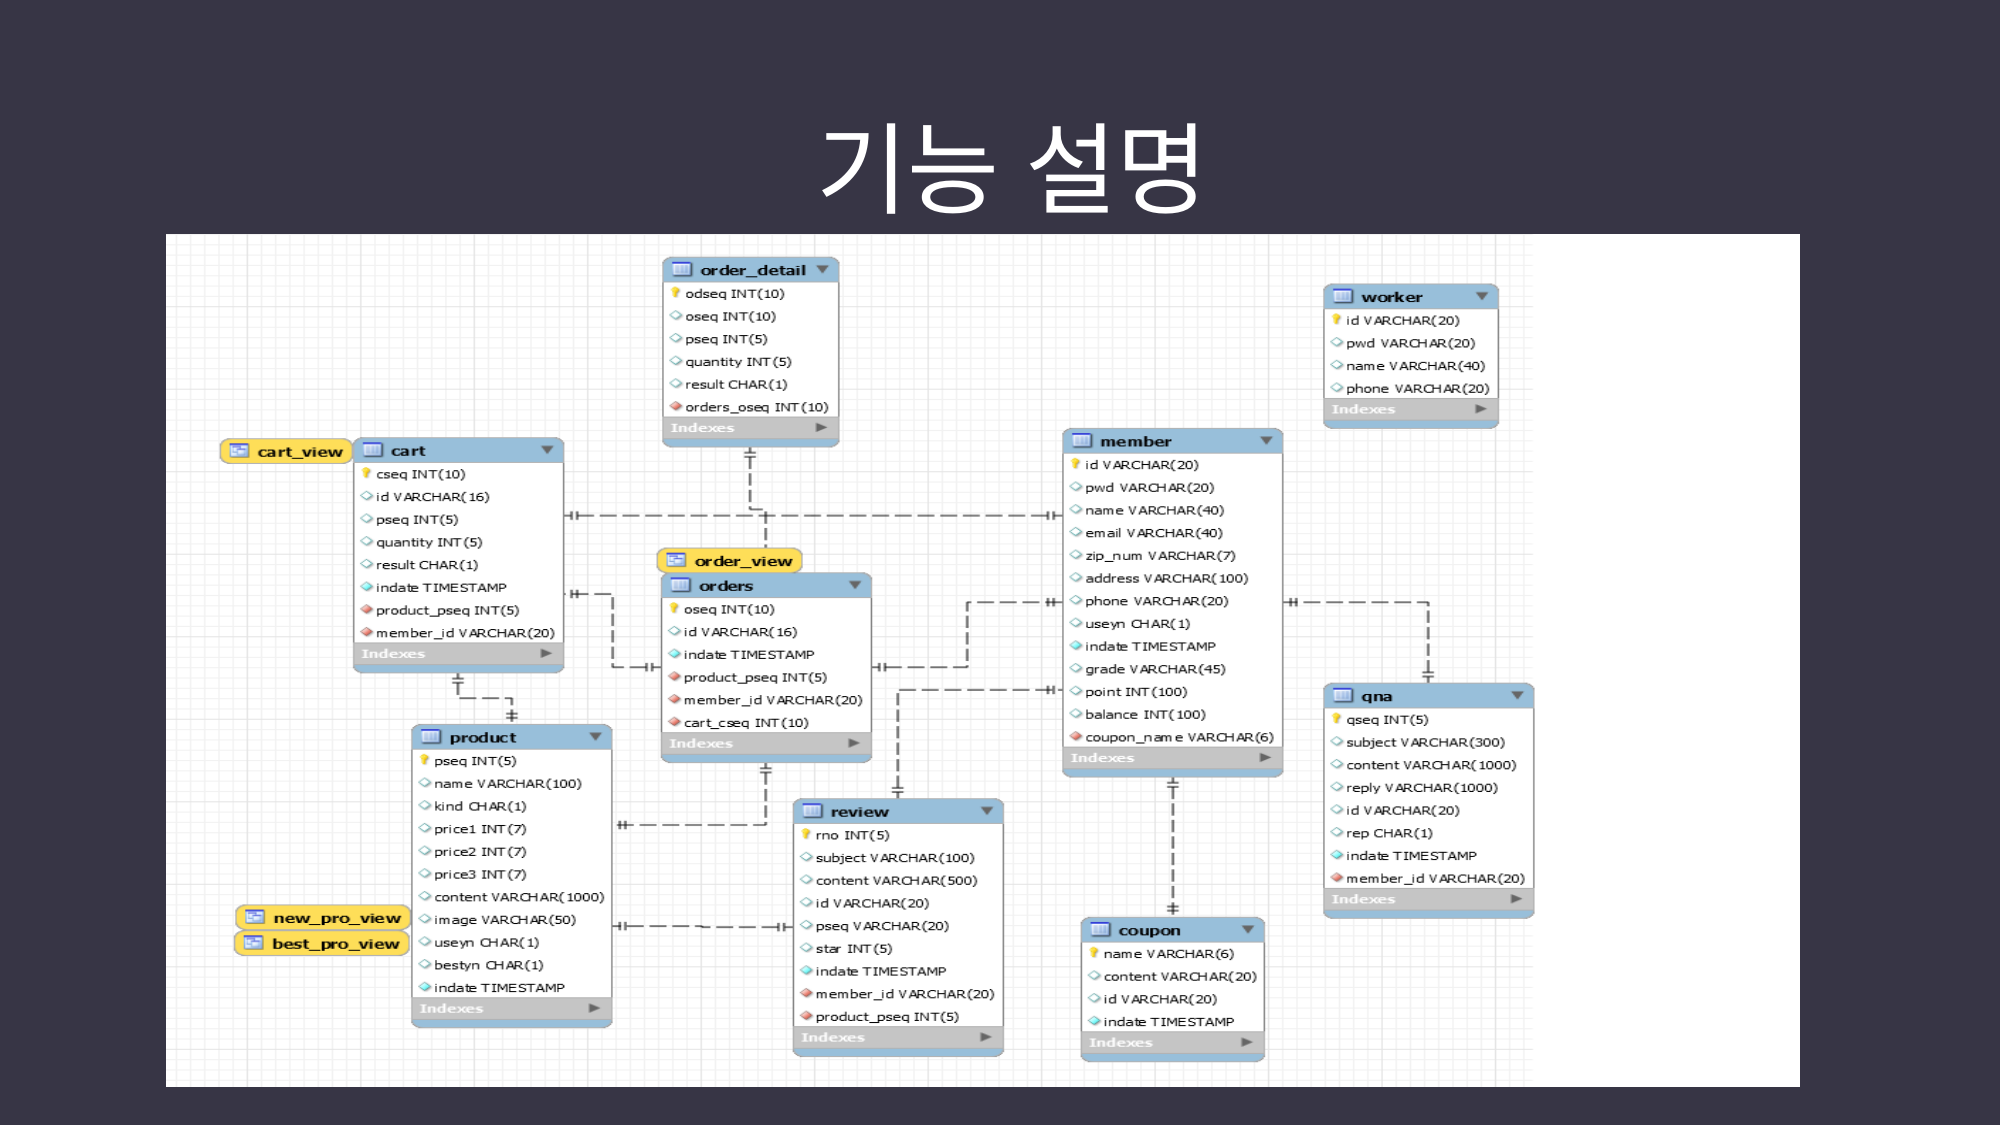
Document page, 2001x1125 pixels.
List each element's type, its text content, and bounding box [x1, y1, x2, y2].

title 기능 설명 [225, 112, 1800, 232]
picture [165, 233, 1801, 1088]
